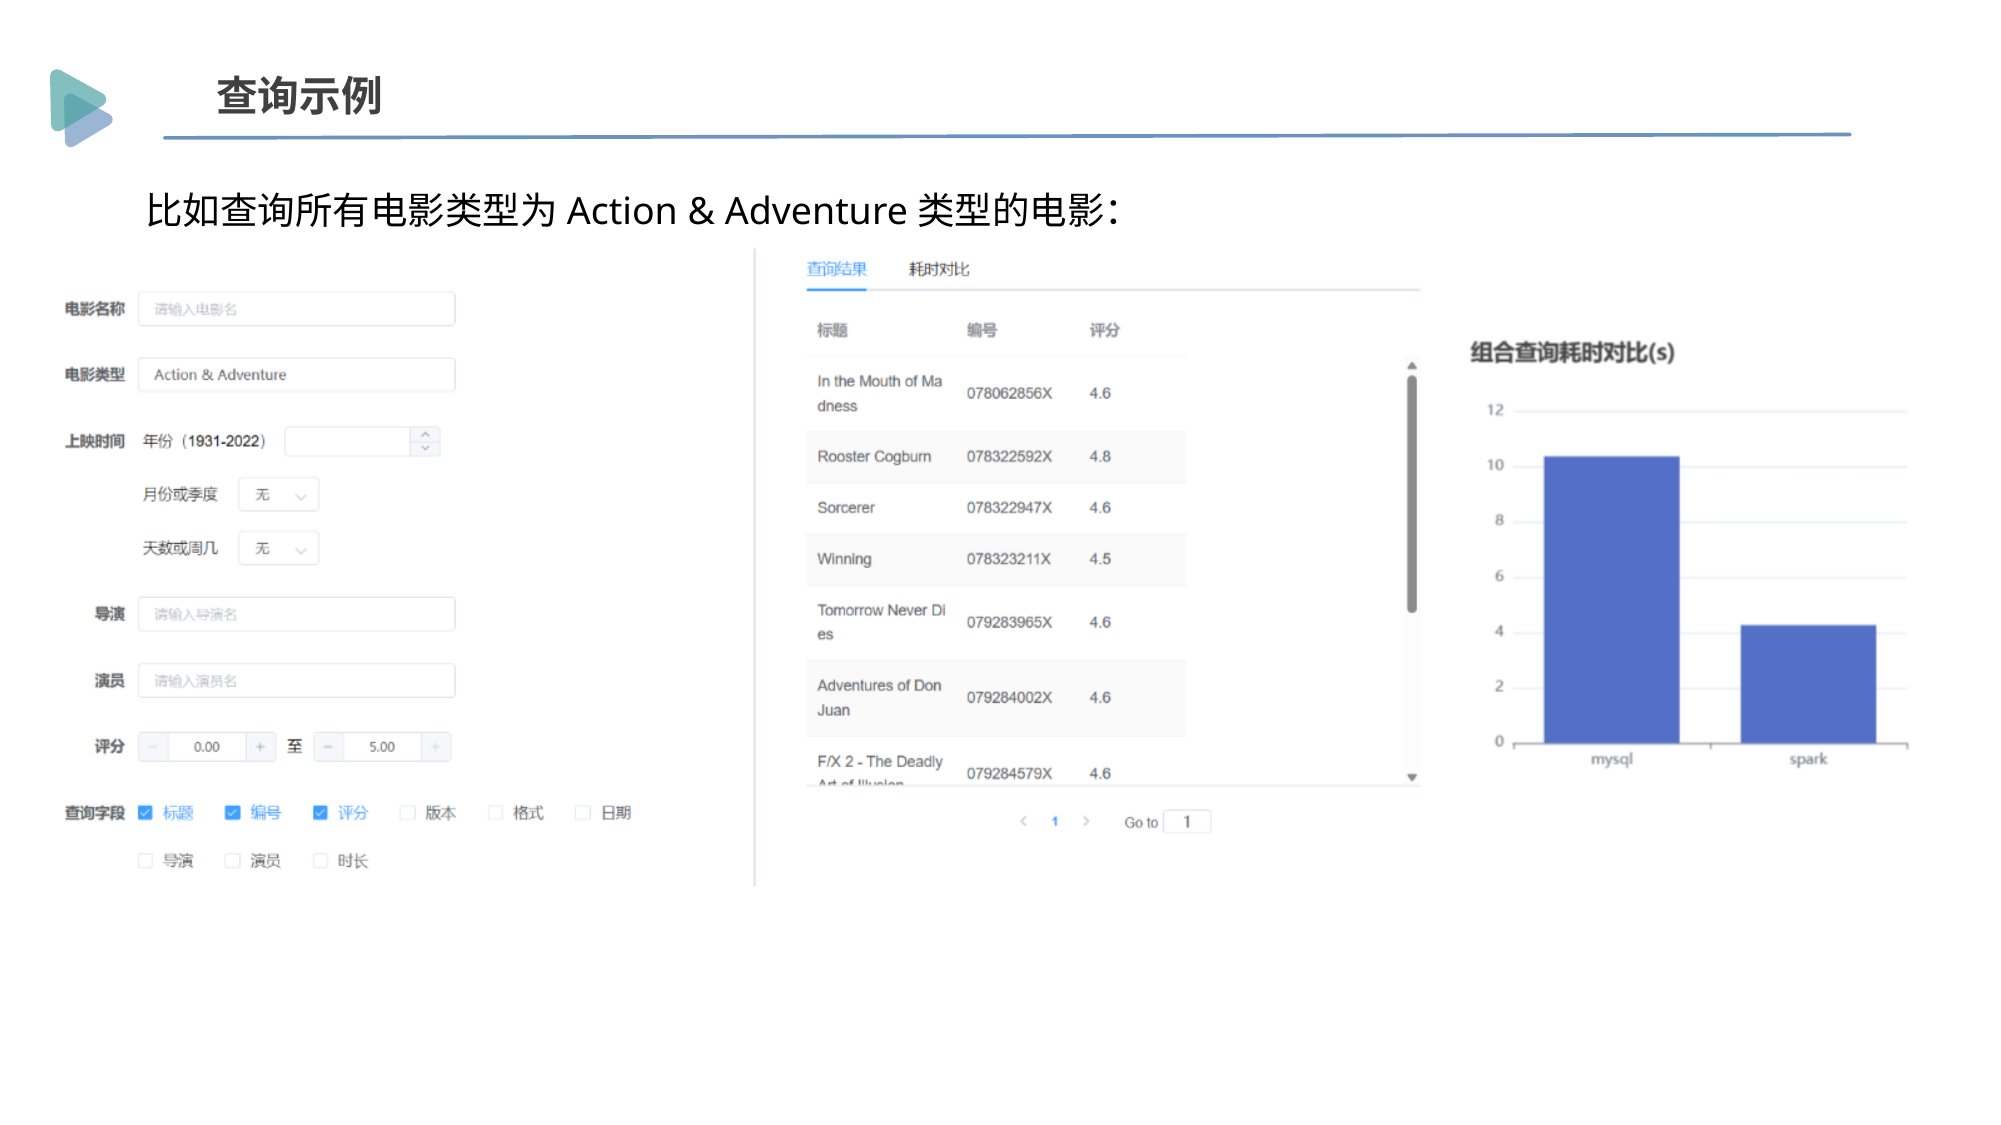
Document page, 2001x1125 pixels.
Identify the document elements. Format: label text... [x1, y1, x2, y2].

text_box 比如查询所有电影类型为Action & Adventure类型的电影： [130, 179, 1498, 240]
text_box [35, 65, 111, 137]
picture [43, 240, 1942, 886]
text_box 查询示例 [0, 62, 753, 127]
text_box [164, 134, 1850, 138]
